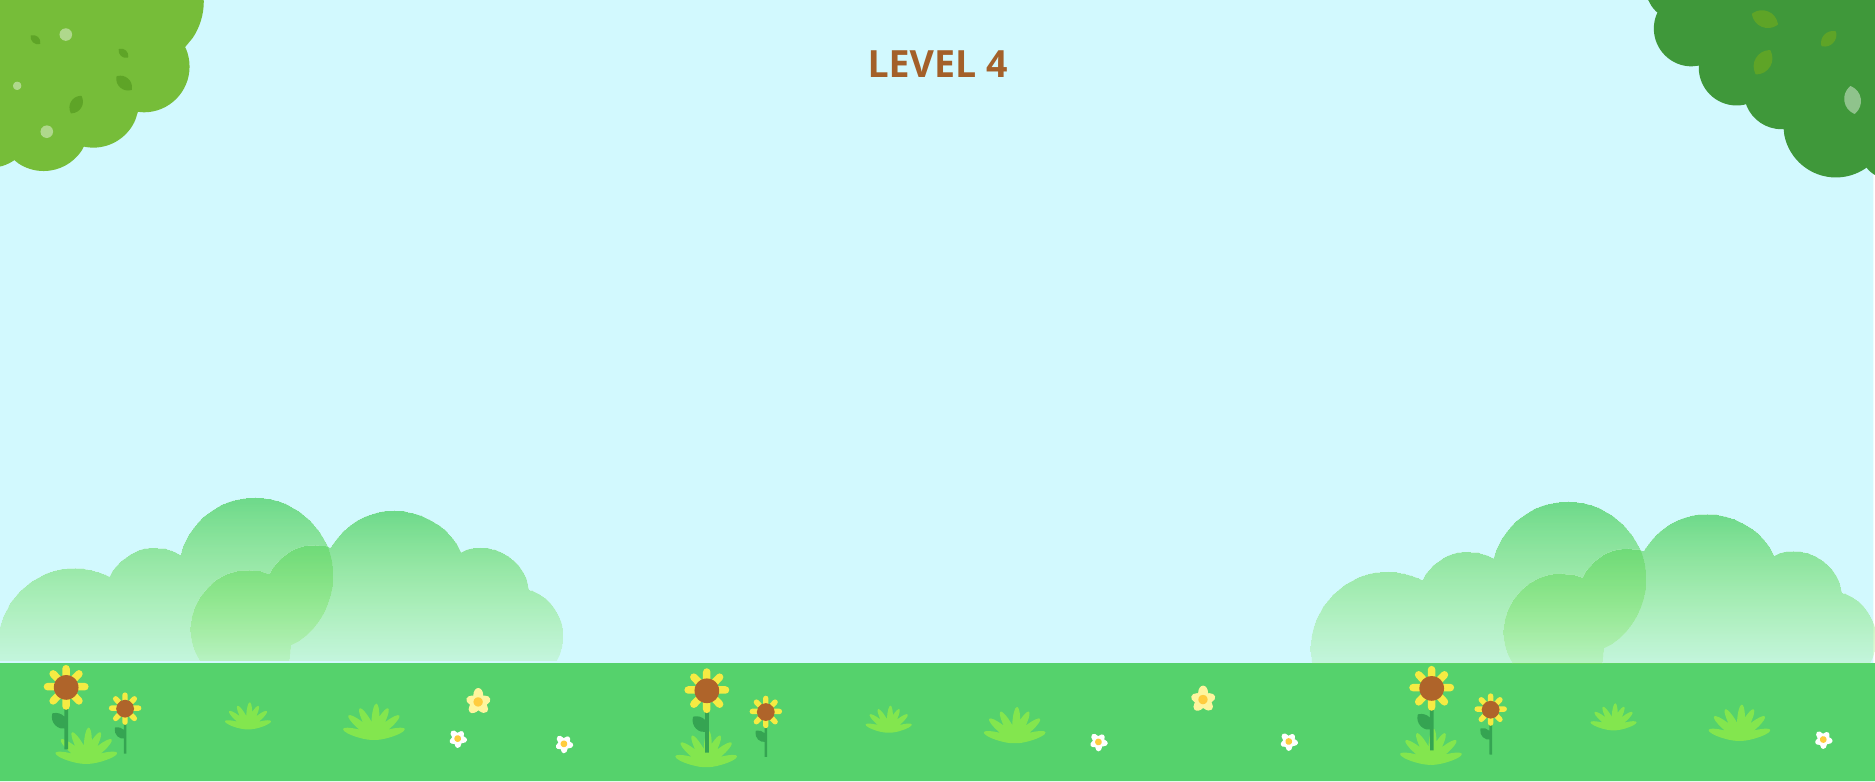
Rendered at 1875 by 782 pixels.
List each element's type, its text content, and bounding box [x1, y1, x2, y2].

text_box [0, 0, 205, 173]
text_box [1750, 10, 1861, 115]
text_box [0, 663, 1875, 782]
text_box [0, 0, 1874, 663]
text_box LEVEL 4 [850, 33, 1025, 93]
text_box [1647, 0, 1875, 179]
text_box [0, 497, 563, 661]
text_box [13, 28, 135, 138]
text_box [1310, 501, 1875, 664]
